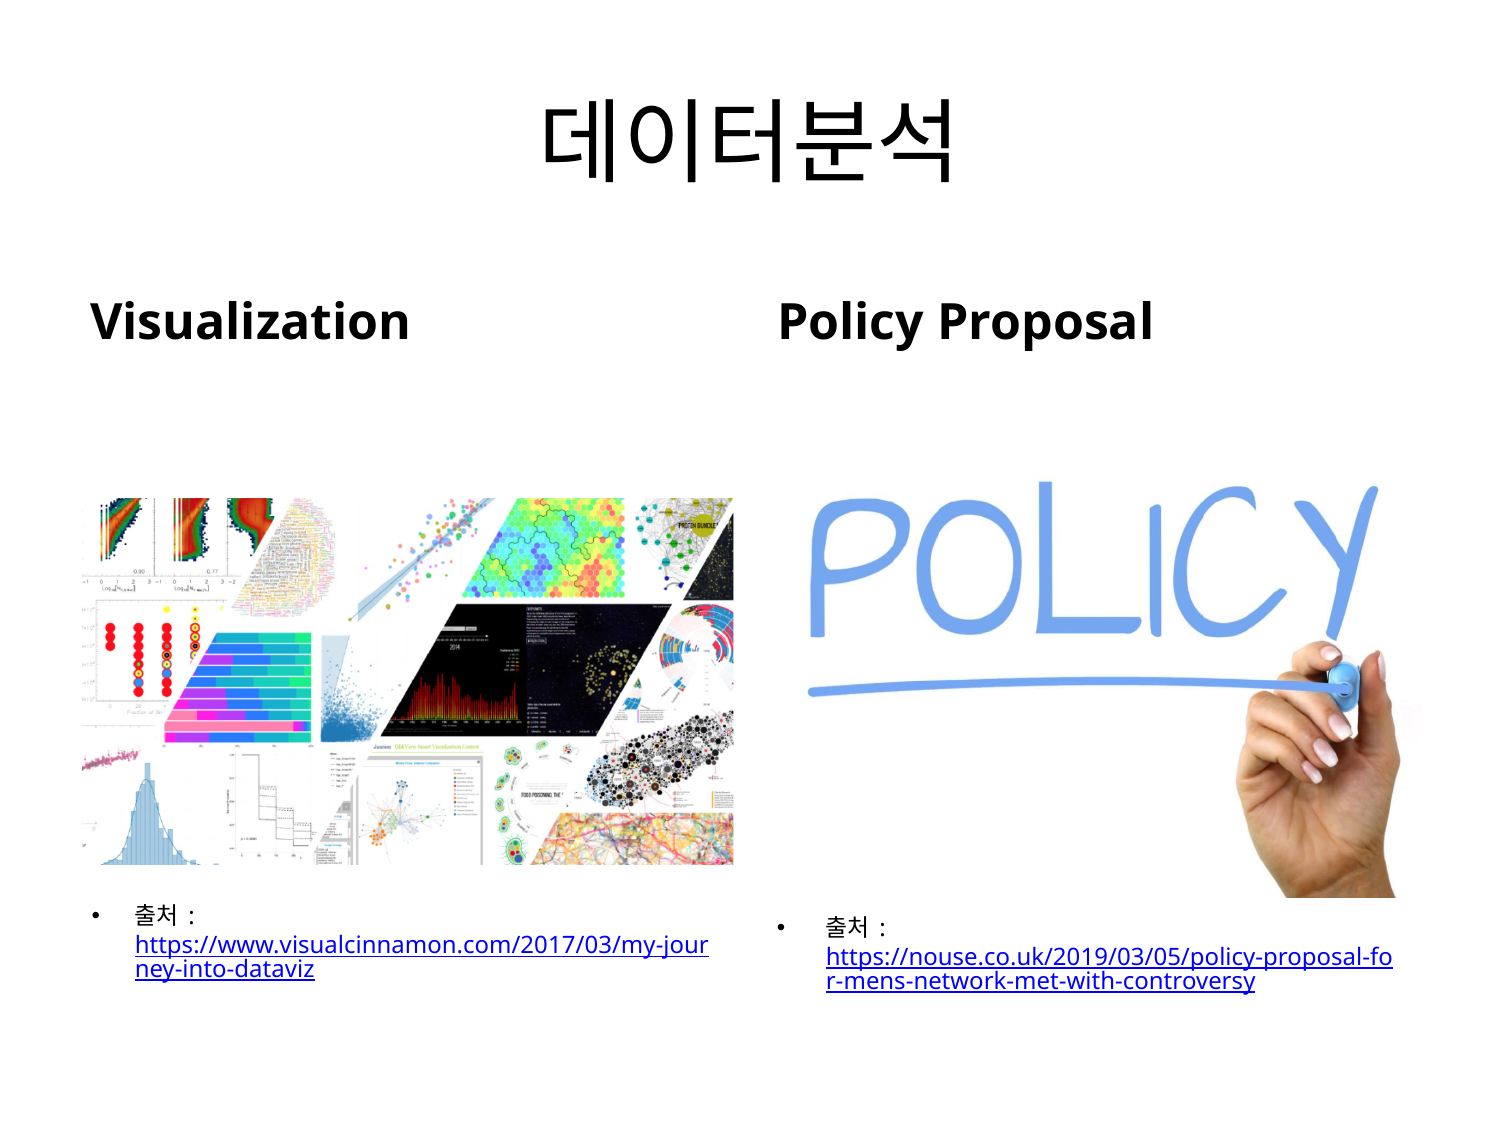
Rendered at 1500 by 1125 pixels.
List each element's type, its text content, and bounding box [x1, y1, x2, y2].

text_box 출처 : https://www.visualcinnamon.com/2017/03/my-journey-into-dataviz [76, 893, 727, 1000]
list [761, 456, 1426, 905]
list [74, 491, 738, 870]
title 데이터분석 [75, 45, 1425, 233]
text_box 출처 : https://nouse.co.uk/2019/03/05/policy-proposal-for-mens-network-met-with-controversy [761, 911, 1412, 1012]
list Visualization [75, 251, 738, 357]
list Policy Proposal [761, 251, 1425, 357]
